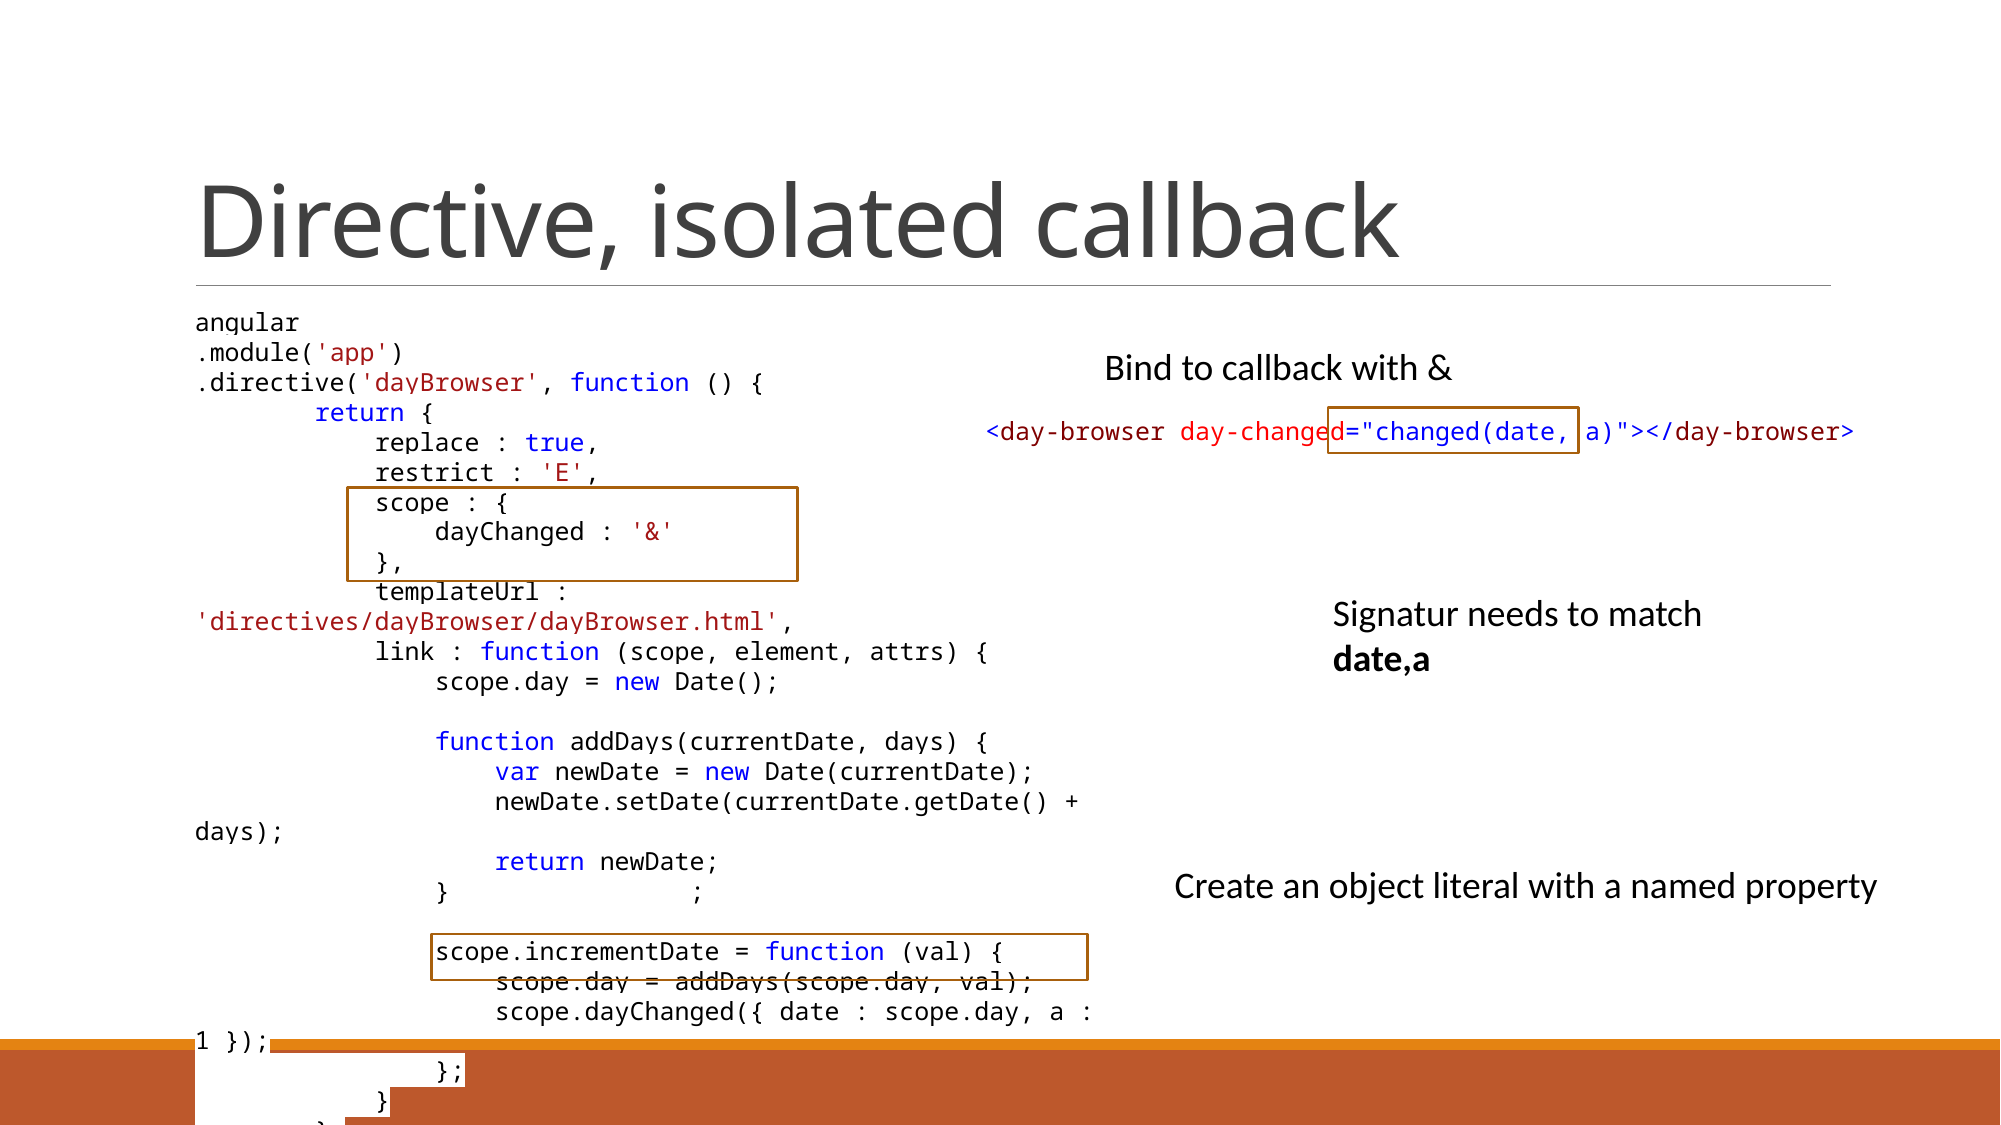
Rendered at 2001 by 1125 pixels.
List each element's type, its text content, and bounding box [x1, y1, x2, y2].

text_box [346, 486, 799, 582]
text_box <day-browser day-changed="changed(date, a)"></day-browser> [1580, 407, 1971, 453]
title Directive, isolated callback [180, 47, 1830, 285]
text_box Bind to callback with & [1089, 335, 1469, 396]
text_box <day-browser day-changed="changed(date, a)"></day-browser> [970, 407, 1327, 453]
text_box angular .module('app') .directive('dayBrowser', function () { return { replace : true, restrict : 'E', scope : { dayChanged : '&' }, templateUrl : 'directives/dayBrowser/dayBrowser.html', link : function (scope, element, attrs) { scope.day = new Date(); function addDays(currentDate, days) { var newDate = new Date(currentDate); newDate.setDate(currentDate.getDate() + days); return newDate; } ; scope.incrementDate = function (val) { scope.day = addDays(scope.day, val); scope.dayChanged({ date : scope.day, a : 1 }); }; } }; }); [180, 298, 1180, 1125]
text_box [430, 933, 1089, 981]
text_box Signatur needs to match date,a [1318, 581, 1719, 686]
text_box Create an object literal with a named property [1159, 853, 1894, 914]
text_box [1327, 406, 1580, 454]
